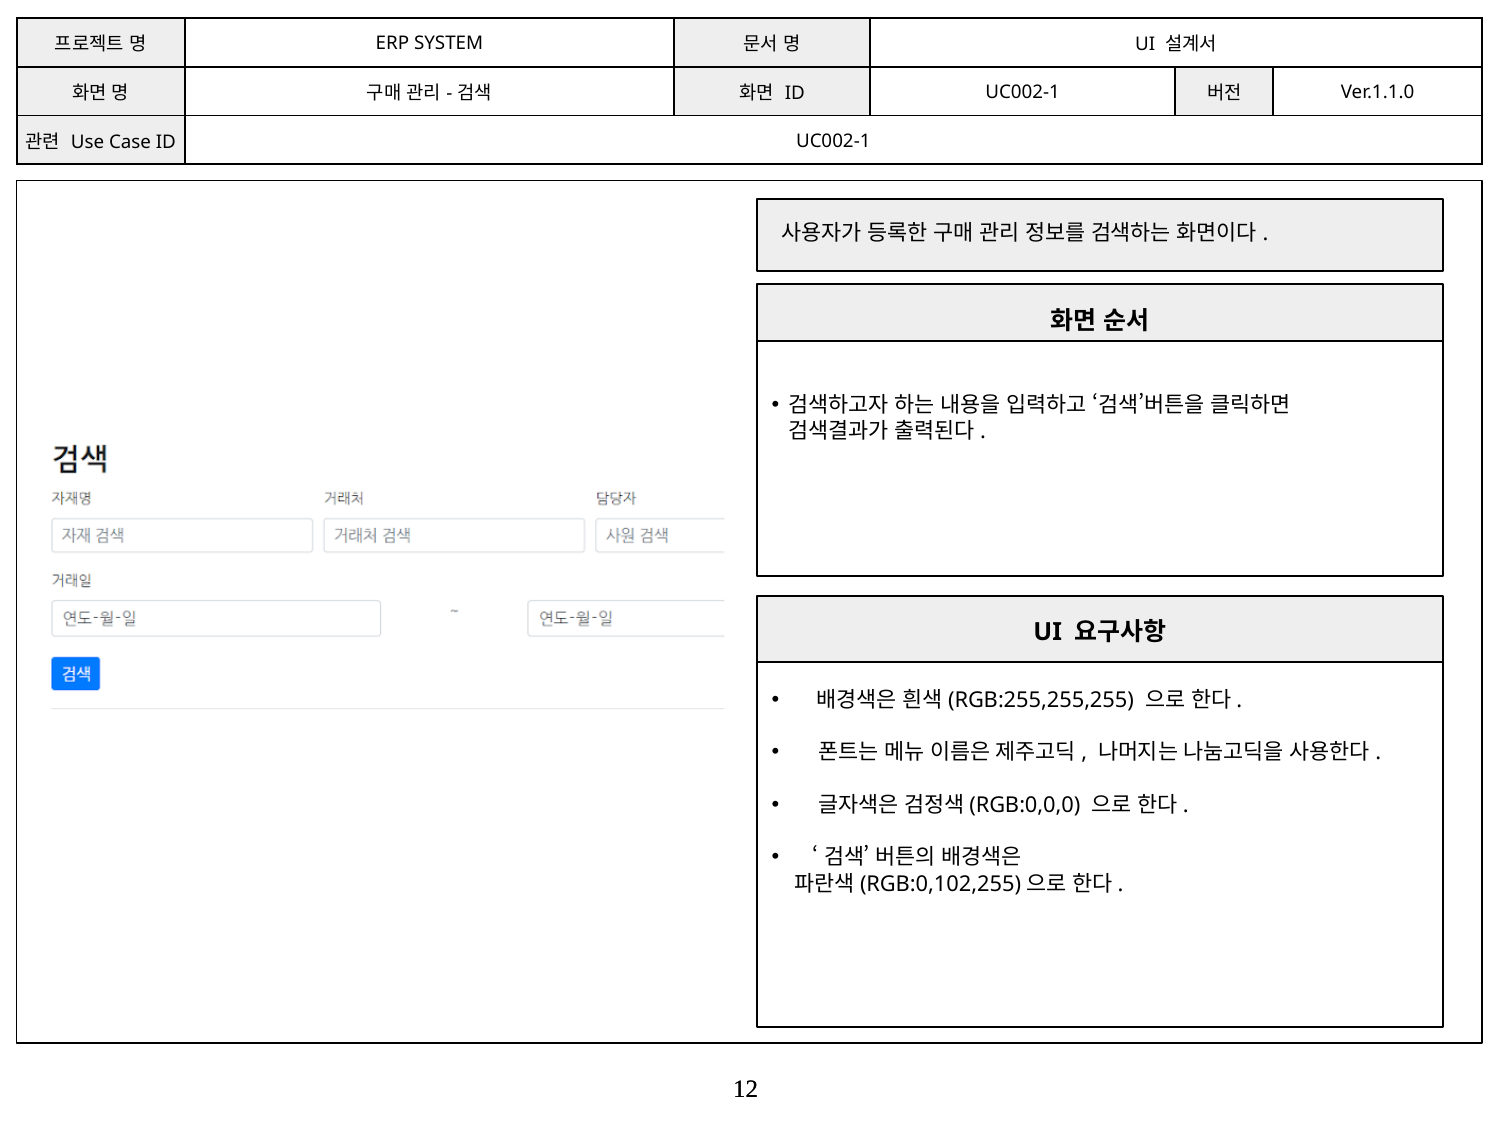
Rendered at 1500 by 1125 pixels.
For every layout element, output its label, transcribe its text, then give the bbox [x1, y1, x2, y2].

table_cell 화면 ID [675, 68, 869, 115]
table_cell 구매 관리-검색 [186, 68, 673, 115]
table_cell UC002-1 [871, 68, 1174, 115]
table_header UI 설계서 [871, 19, 1481, 66]
table_cell Ver.1.1.0 [1274, 68, 1481, 115]
table_header 프로젝트 명 [18, 19, 184, 66]
table_cell 화면 명 [18, 68, 184, 115]
picture [35, 421, 725, 836]
table_cell 버전 [1176, 68, 1272, 115]
table_cell UC002-1 [186, 116, 1481, 163]
table_header 문서 명 [675, 19, 869, 66]
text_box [756, 595, 1444, 1028]
text_box 사용자가 등록한 구매 관리 정보를 검색하는 화면이다. [756, 198, 1444, 271]
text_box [756, 283, 1444, 577]
table_cell 관련 Use Case ID [18, 116, 184, 163]
table_header ERP SYSTEM [186, 19, 673, 66]
